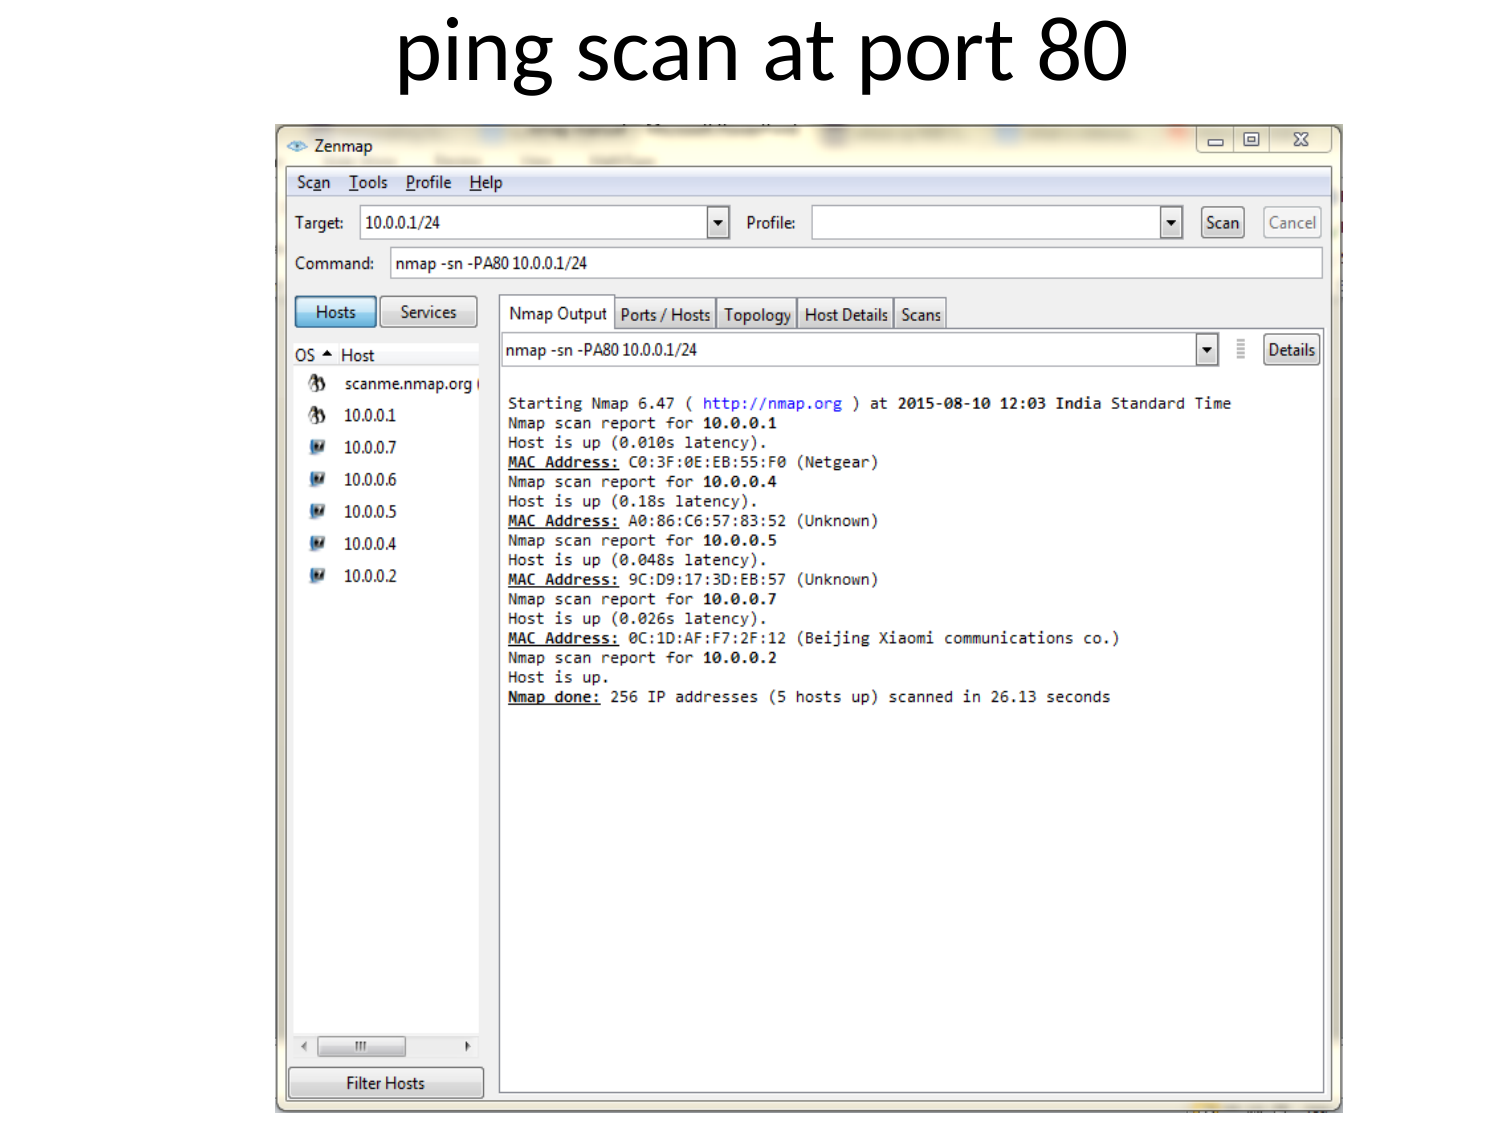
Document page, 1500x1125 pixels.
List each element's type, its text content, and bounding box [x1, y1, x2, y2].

title ping scan at port 80 [87, 0, 1438, 138]
picture [274, 124, 1343, 1113]
